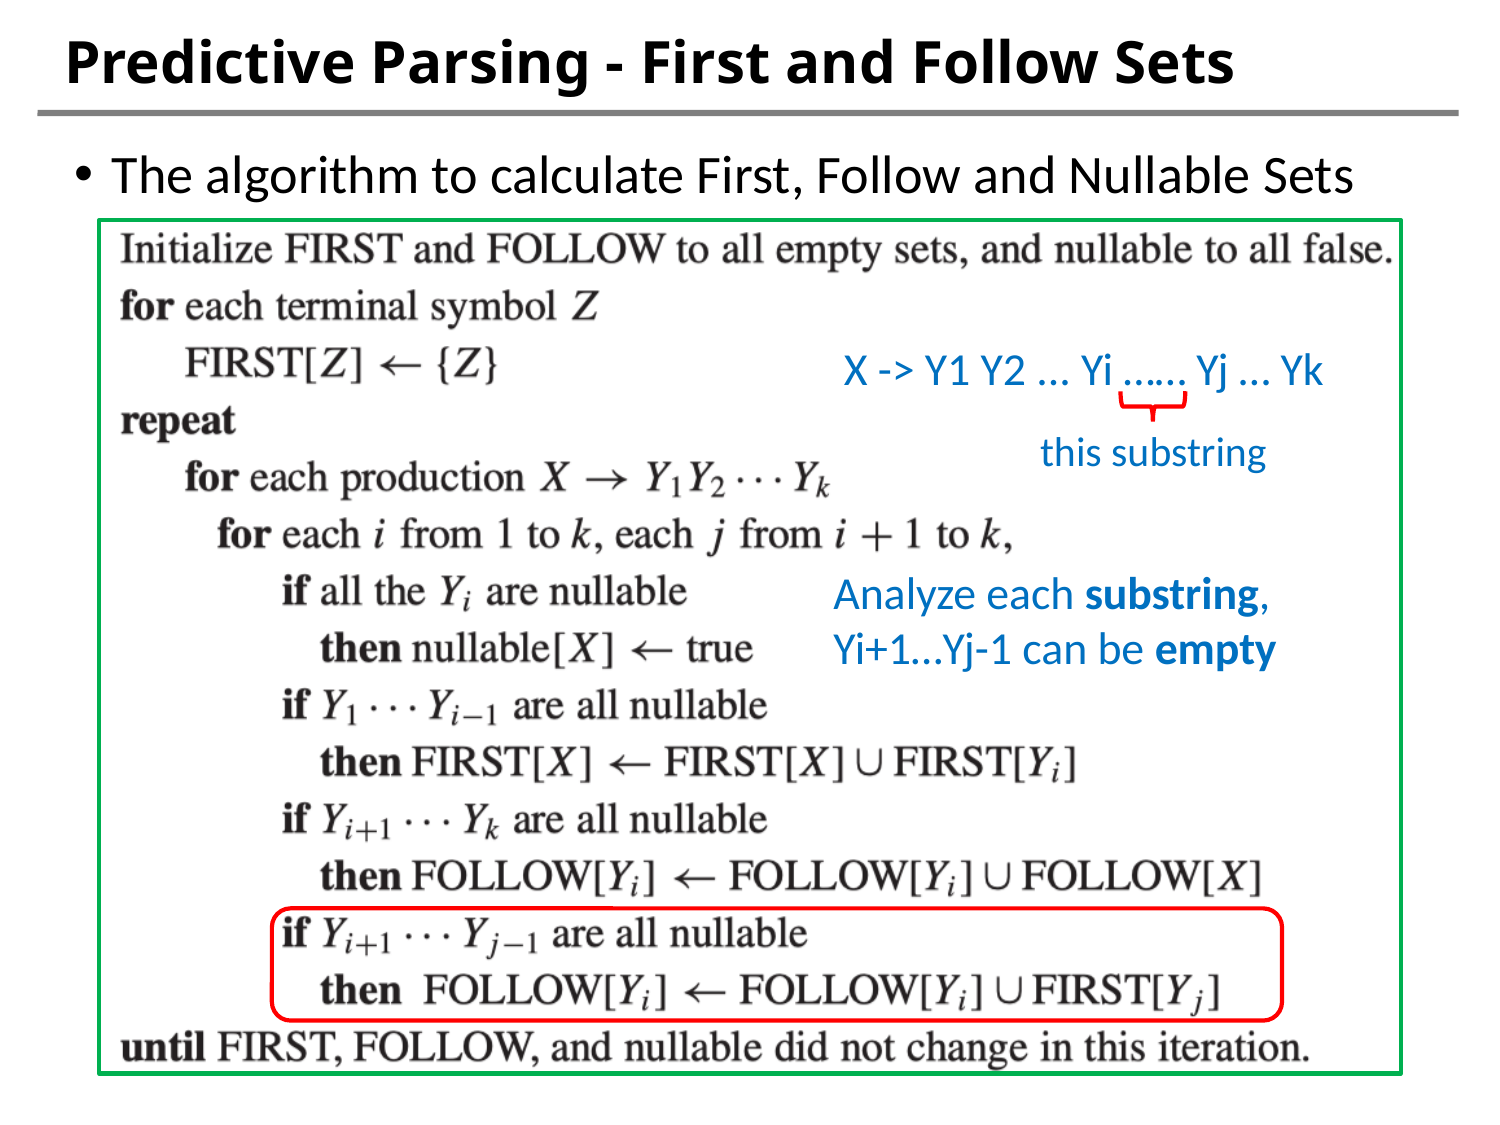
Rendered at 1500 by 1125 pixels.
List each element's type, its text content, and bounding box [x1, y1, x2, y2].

text_box The algorithm to calculate First, Follow and Nullable Sets [59, 139, 1446, 989]
title Predictive Parsing - First and Follow Sets [64, 25, 1328, 97]
picture [101, 221, 1399, 1072]
